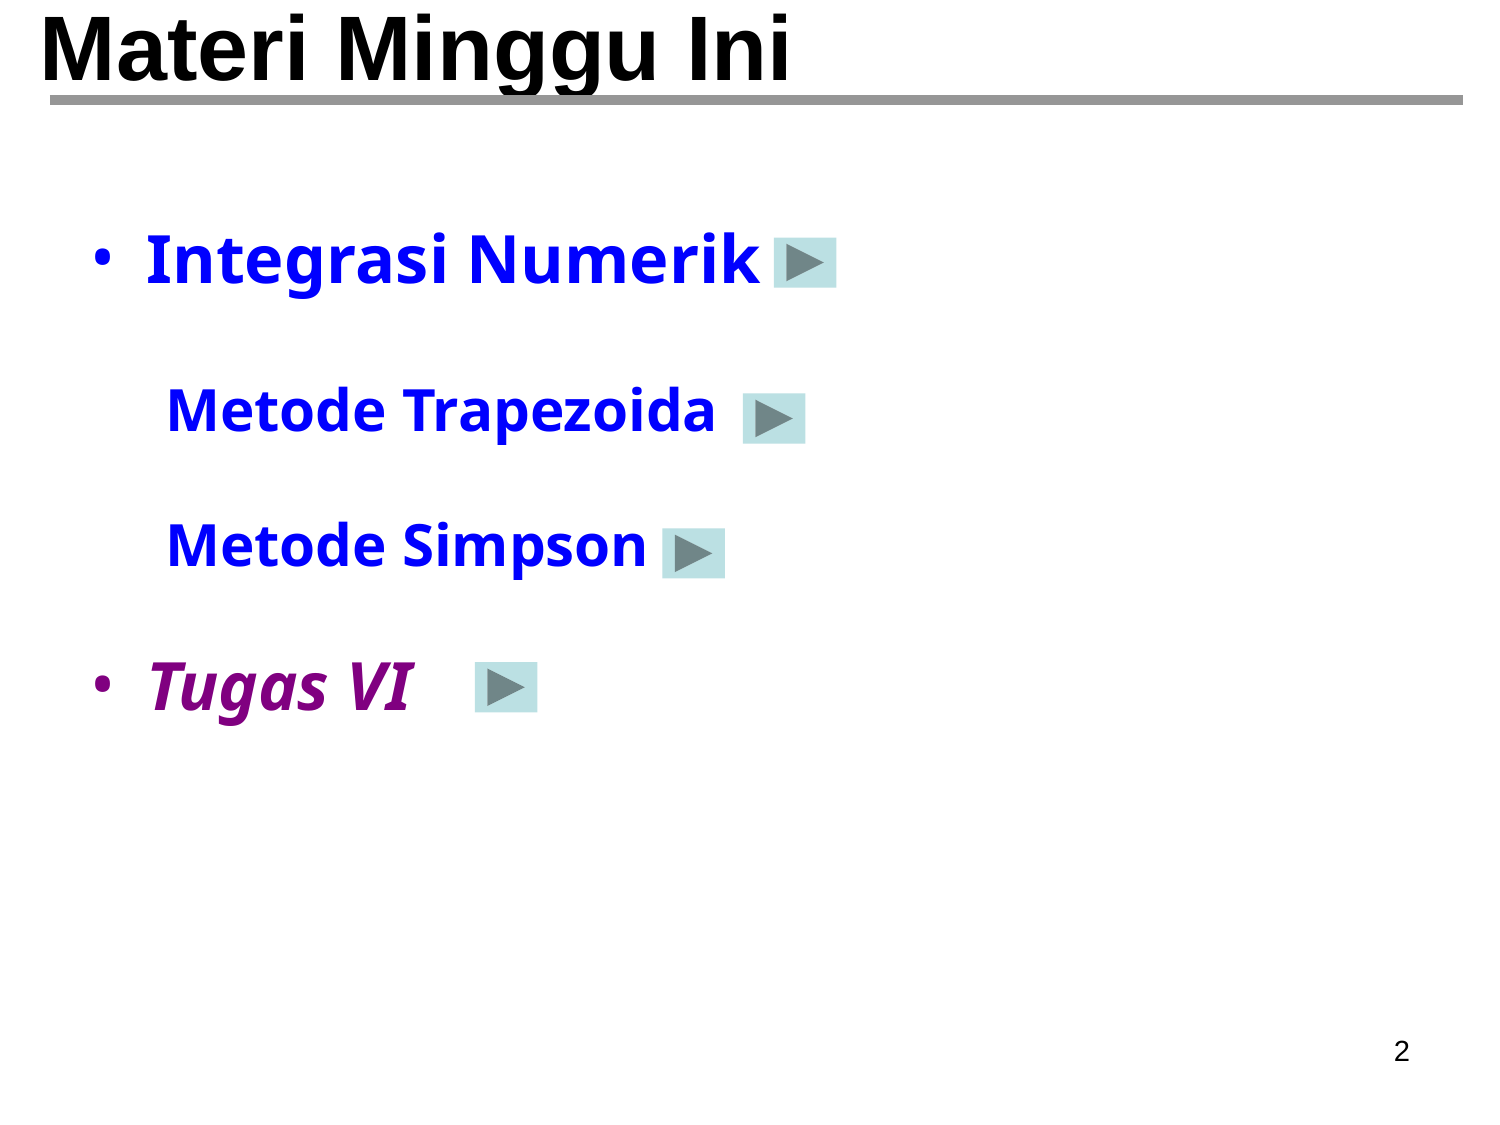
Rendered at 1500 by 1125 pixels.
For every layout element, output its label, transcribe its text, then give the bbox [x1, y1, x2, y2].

list Integrasi Numerik Metode Trapezoida Metode Simpson Tugas VI [75, 224, 1425, 625]
text_box [773, 237, 837, 288]
text_box [662, 528, 725, 579]
text_box [742, 393, 806, 444]
slide_number ‹#› [1074, 1024, 1425, 1103]
title Materi Minggu Ini [24, 0, 1375, 88]
text_box [474, 662, 538, 713]
